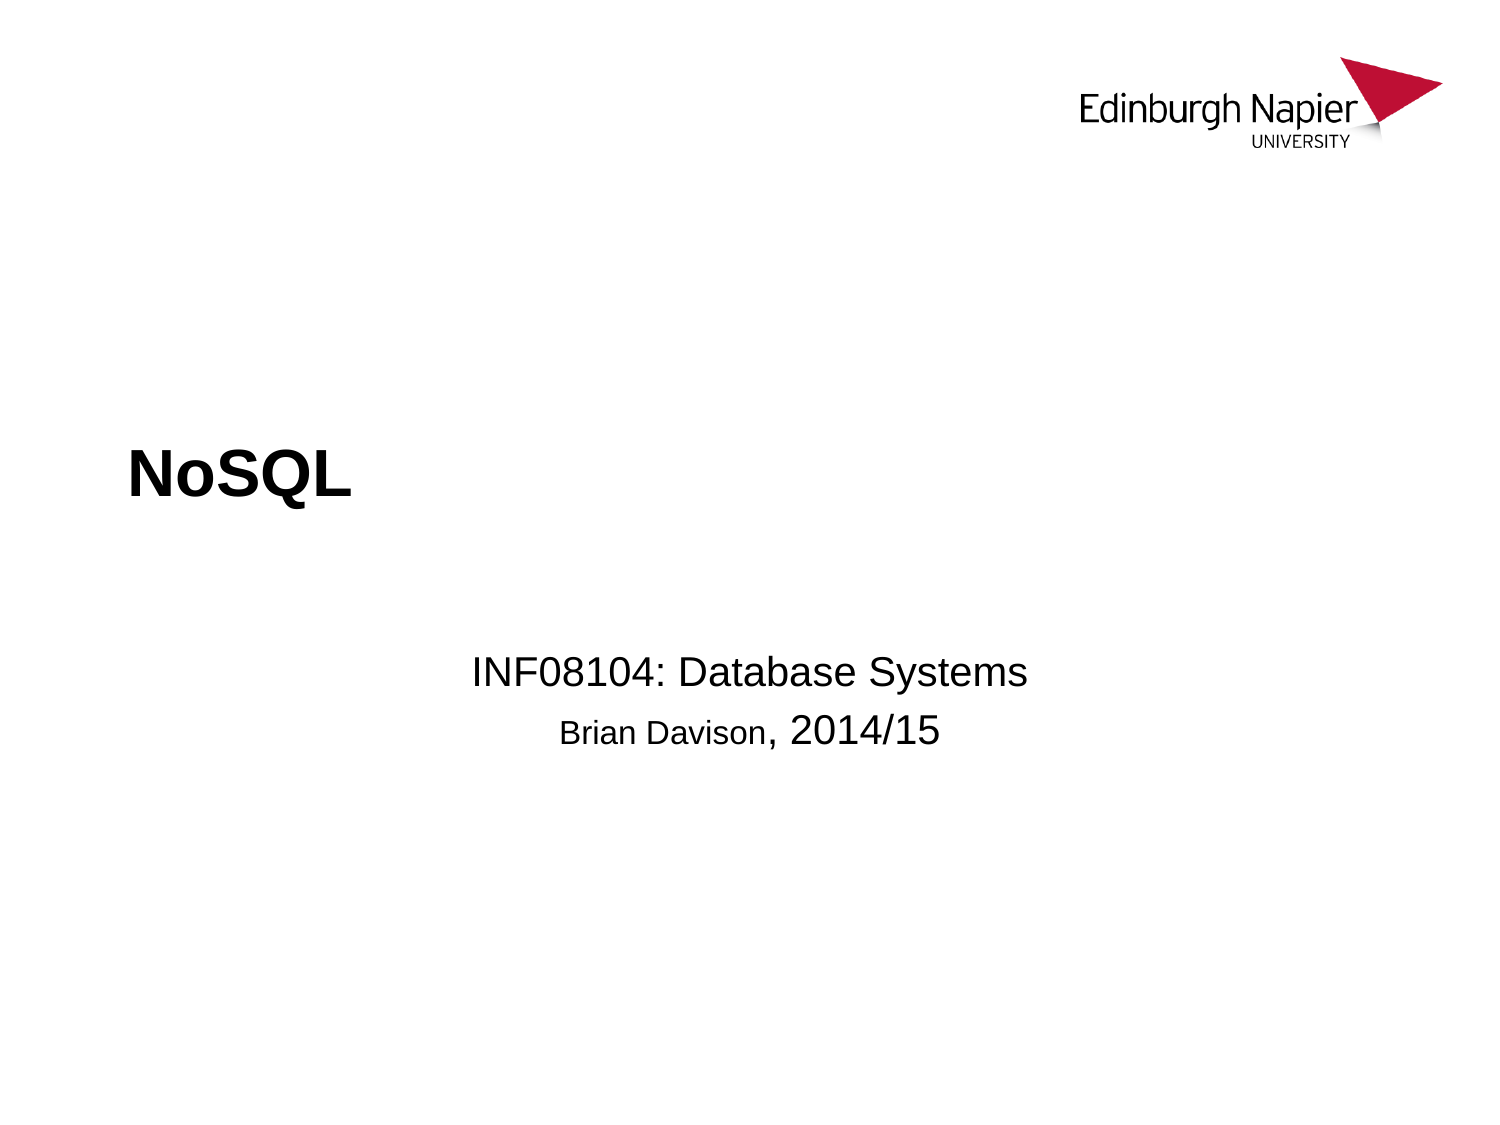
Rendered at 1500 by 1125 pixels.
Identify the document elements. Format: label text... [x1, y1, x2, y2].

picture [1081, 57, 1443, 148]
subtitle INF08104: Database Systems Brian Davison, 2014/15 [224, 637, 1276, 926]
title NoSQL [112, 349, 1388, 591]
